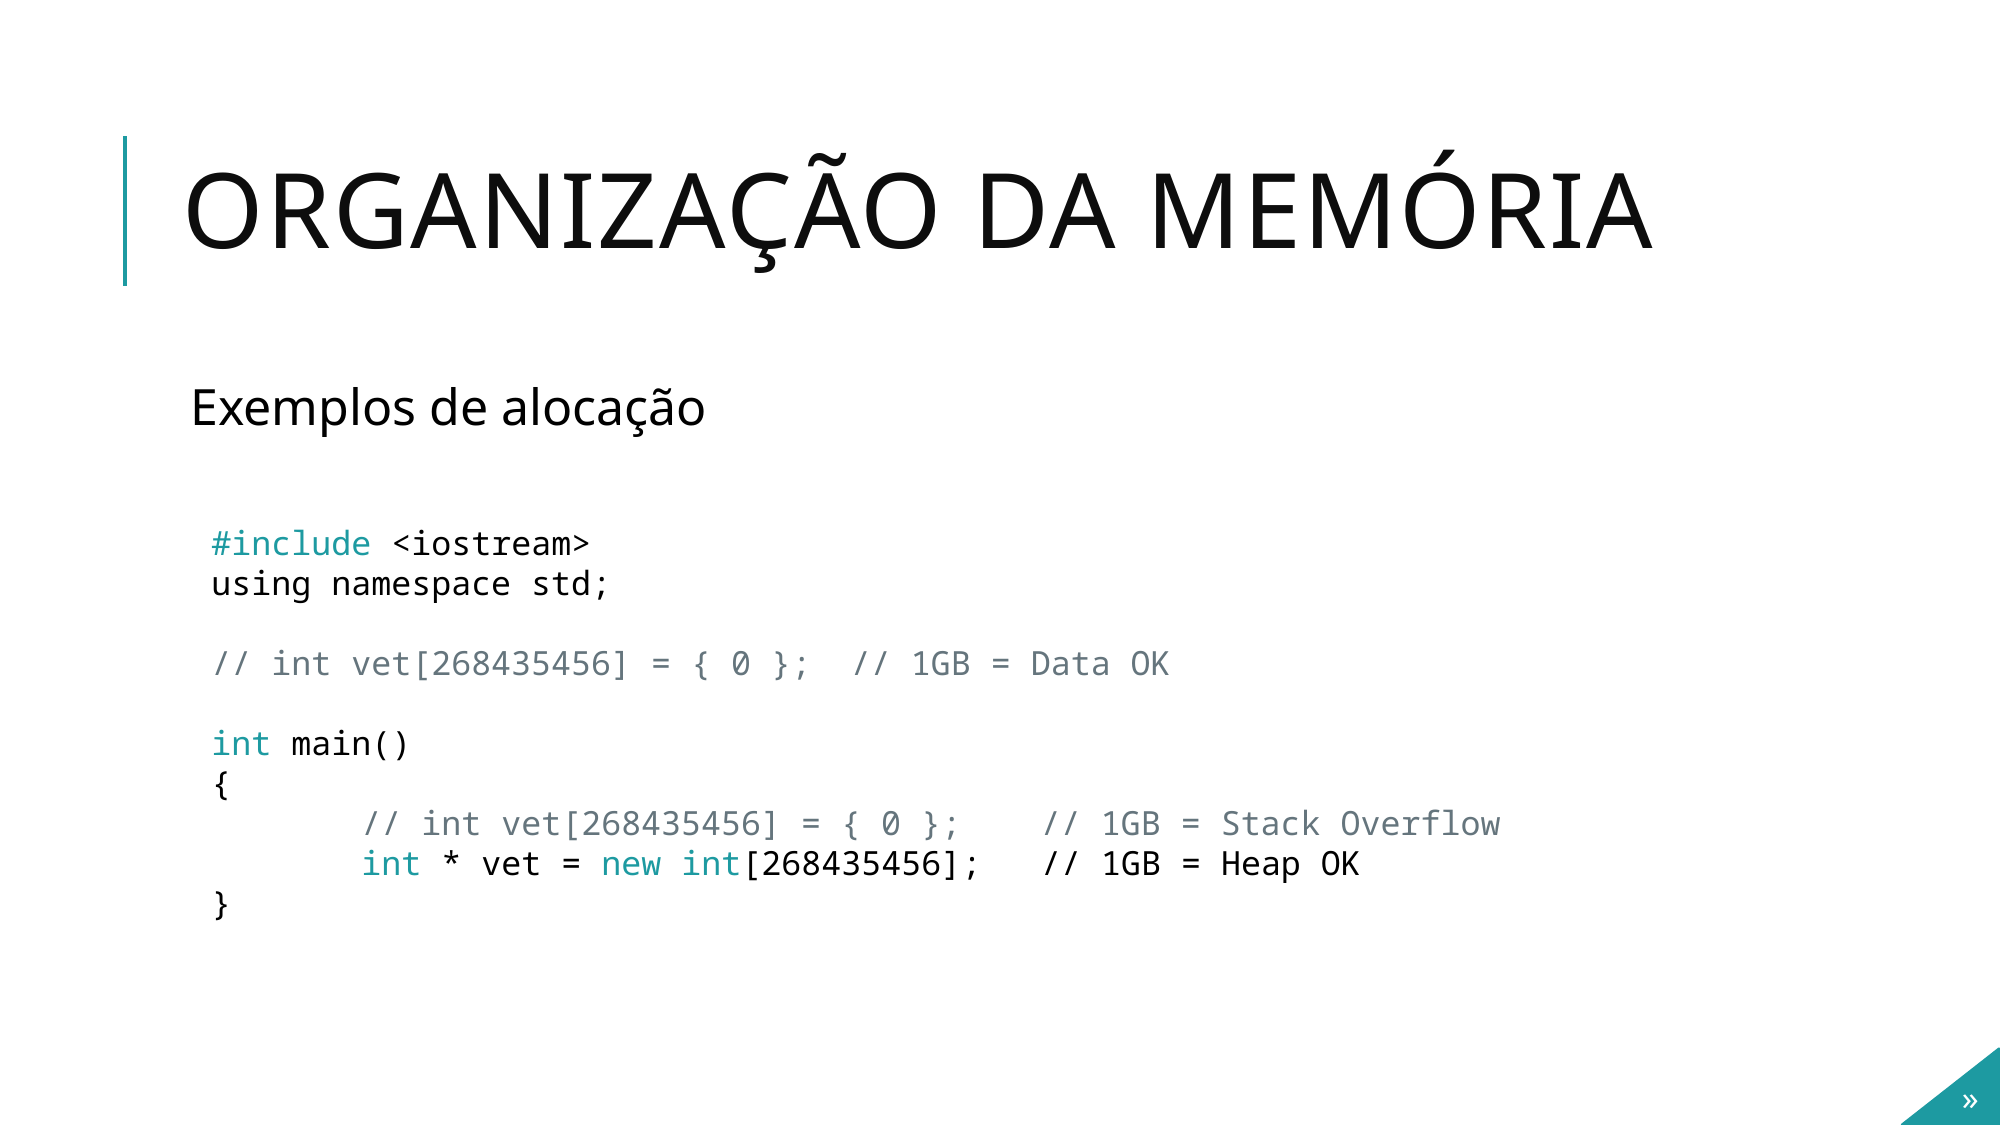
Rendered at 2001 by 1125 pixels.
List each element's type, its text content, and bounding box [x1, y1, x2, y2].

title Organização da Memória [168, 96, 1763, 342]
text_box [1901, 1048, 2000, 1125]
text_box #include <iostream> using namespace std; // int vet[268435456] = { 0 }; // 1GB = Data OK int main() { // int vet[268435456] = { 0 }; // 1GB = Stack Overflow int * vet = new int[268435456]; // 1GB = Heap OK } [196, 515, 1537, 930]
list Exemplos de alocação [168, 375, 1763, 1035]
